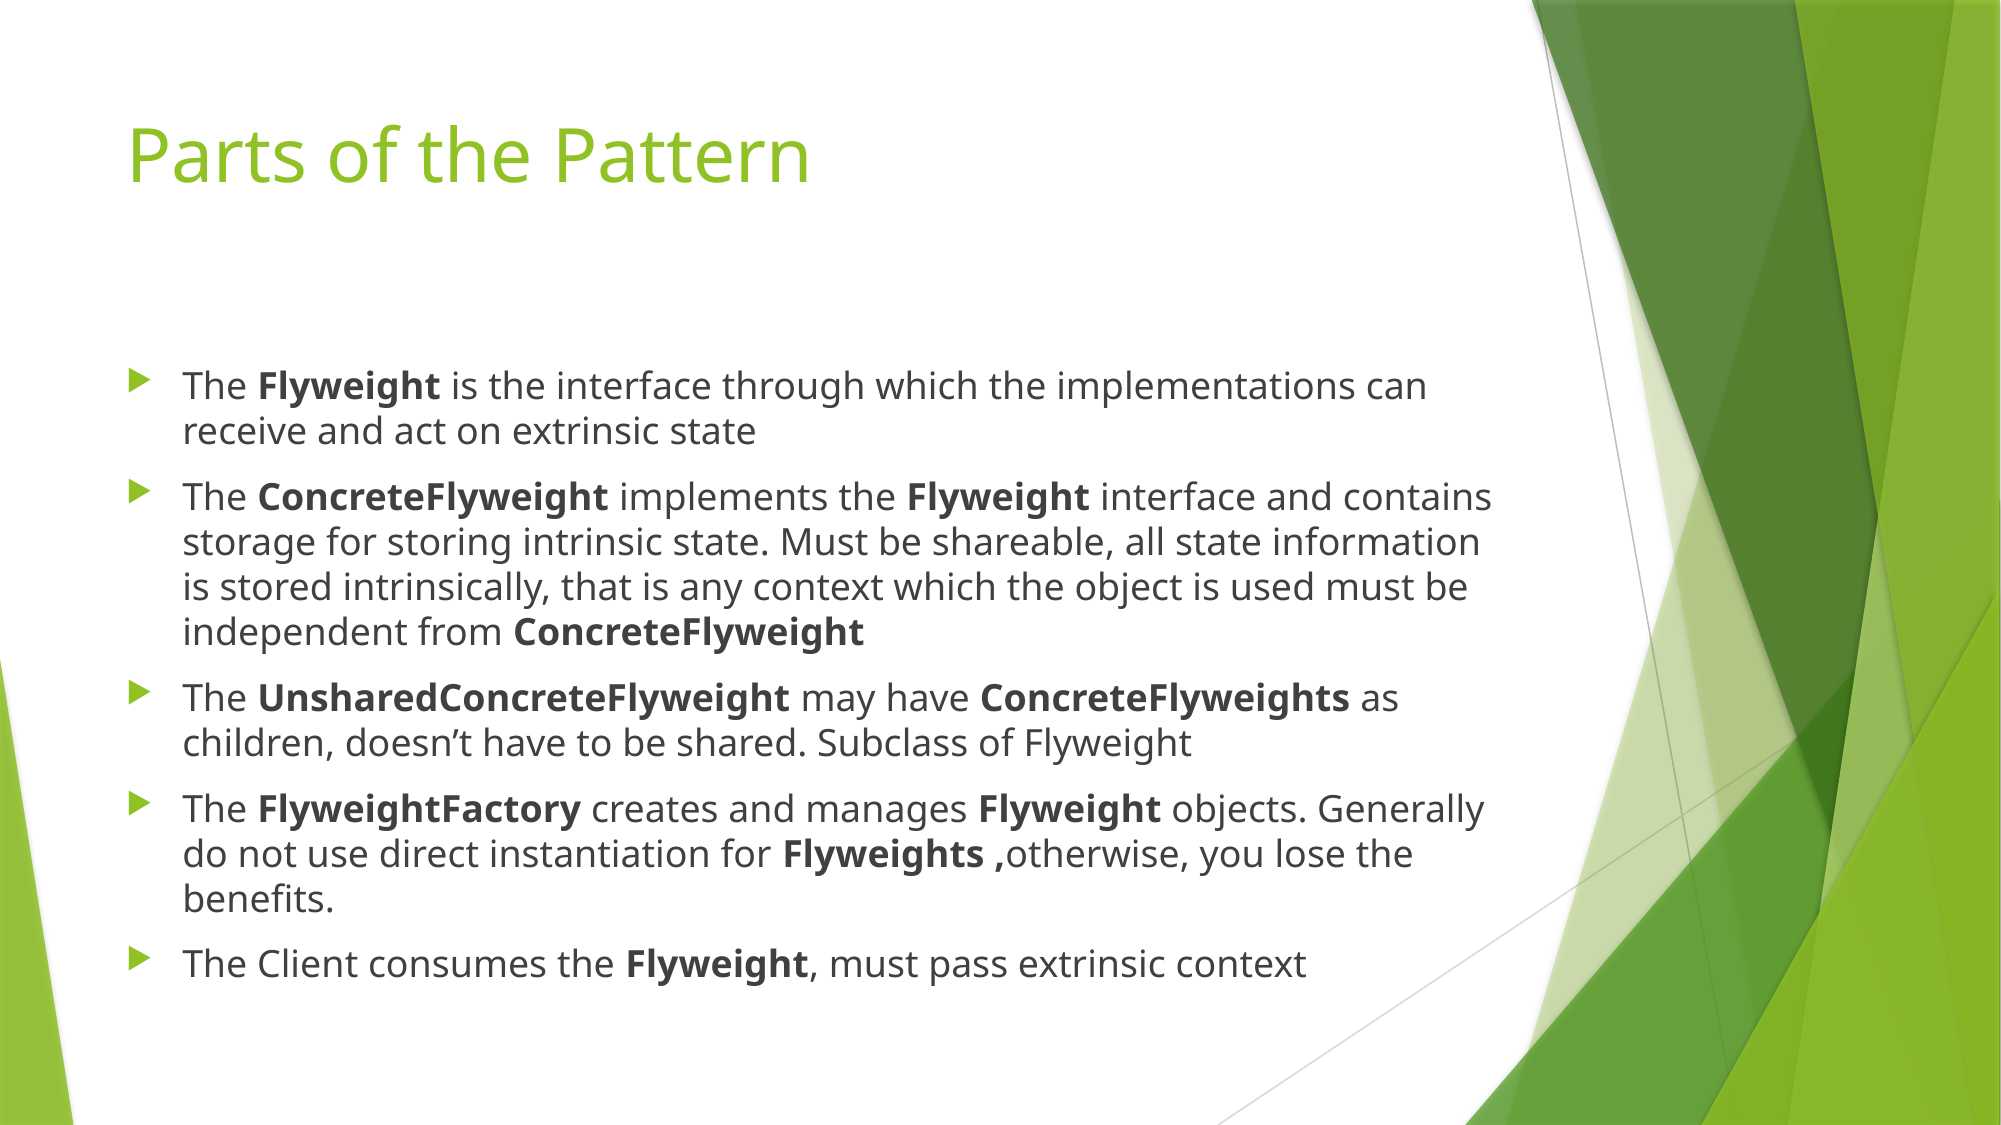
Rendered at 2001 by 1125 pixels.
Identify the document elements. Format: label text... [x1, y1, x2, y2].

title Parts of the Pattern [111, 99, 1522, 317]
list The Flyweight is the interface through which the implementations can receive and act on extrinsic state The ConcreteFlyweight implements the Flyweight interface and contains storage for storing intrinsic state. Must be shareable, all state information is stored intrinsically, that is any context which the object is used must be independent from ConcreteFlyweight The UnsharedConcreteFlyweight may have ConcreteFlyweights as children, doesn’t have to be shared. Subclass of Flyweight The FlyweightFactory creates and manages Flyweight objects. Generally do not use direct instantiation for Flyweights ,otherwise, you lose the benefits. The Client consumes the Flyweight, must pass extrinsic context [111, 354, 1522, 992]
